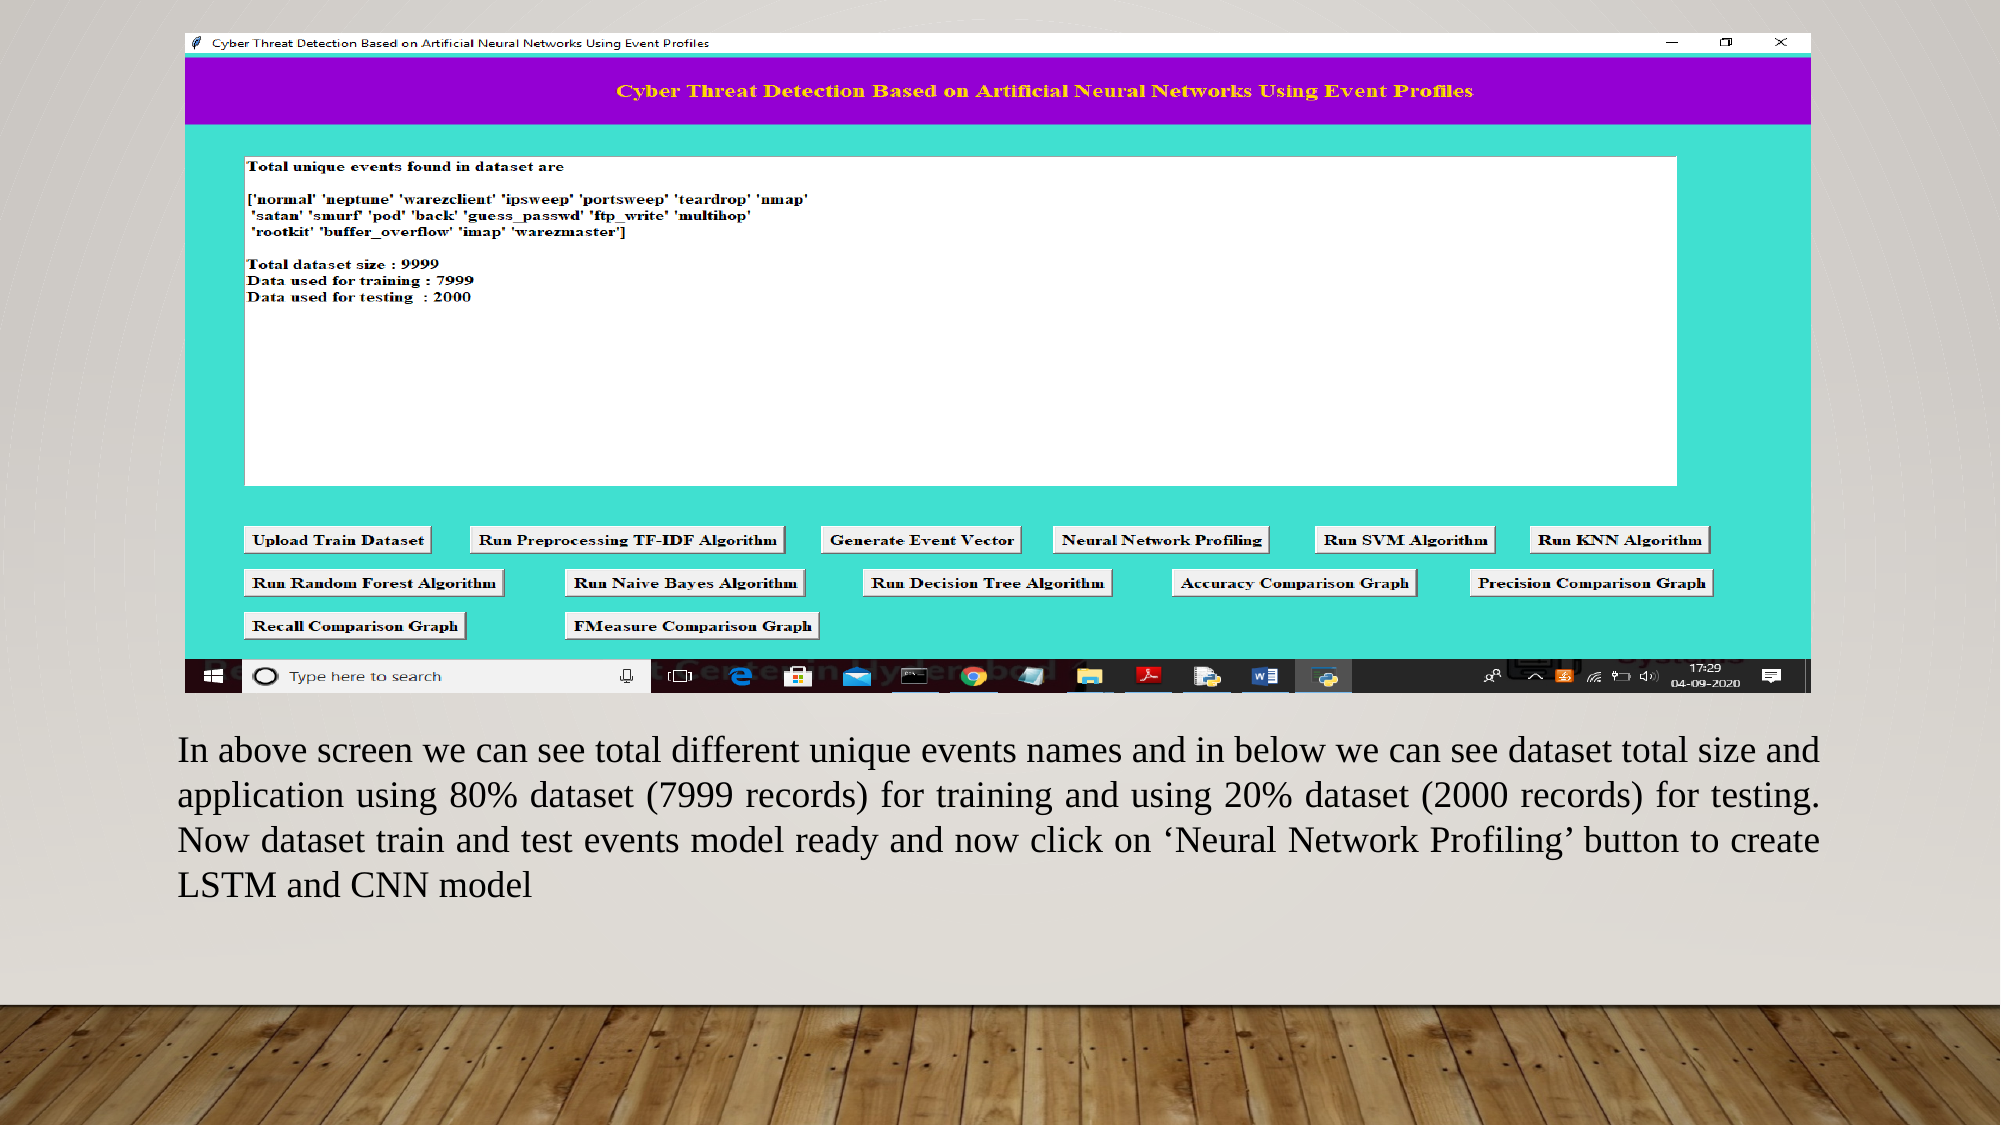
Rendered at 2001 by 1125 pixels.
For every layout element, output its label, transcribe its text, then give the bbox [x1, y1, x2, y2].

picture [0, 1005, 2000, 1125]
picture [185, 33, 1811, 693]
text_box In above screen we can see total different unique events names and in below we can see dataset total size and application using 80% dataset (7999 records) for training and using 20% dataset (2000 records) for testing. Now dataset train and test events model ready and now click on ‘Neural Network Profiling’ button to create LSTM and CNN model [162, 717, 1838, 913]
